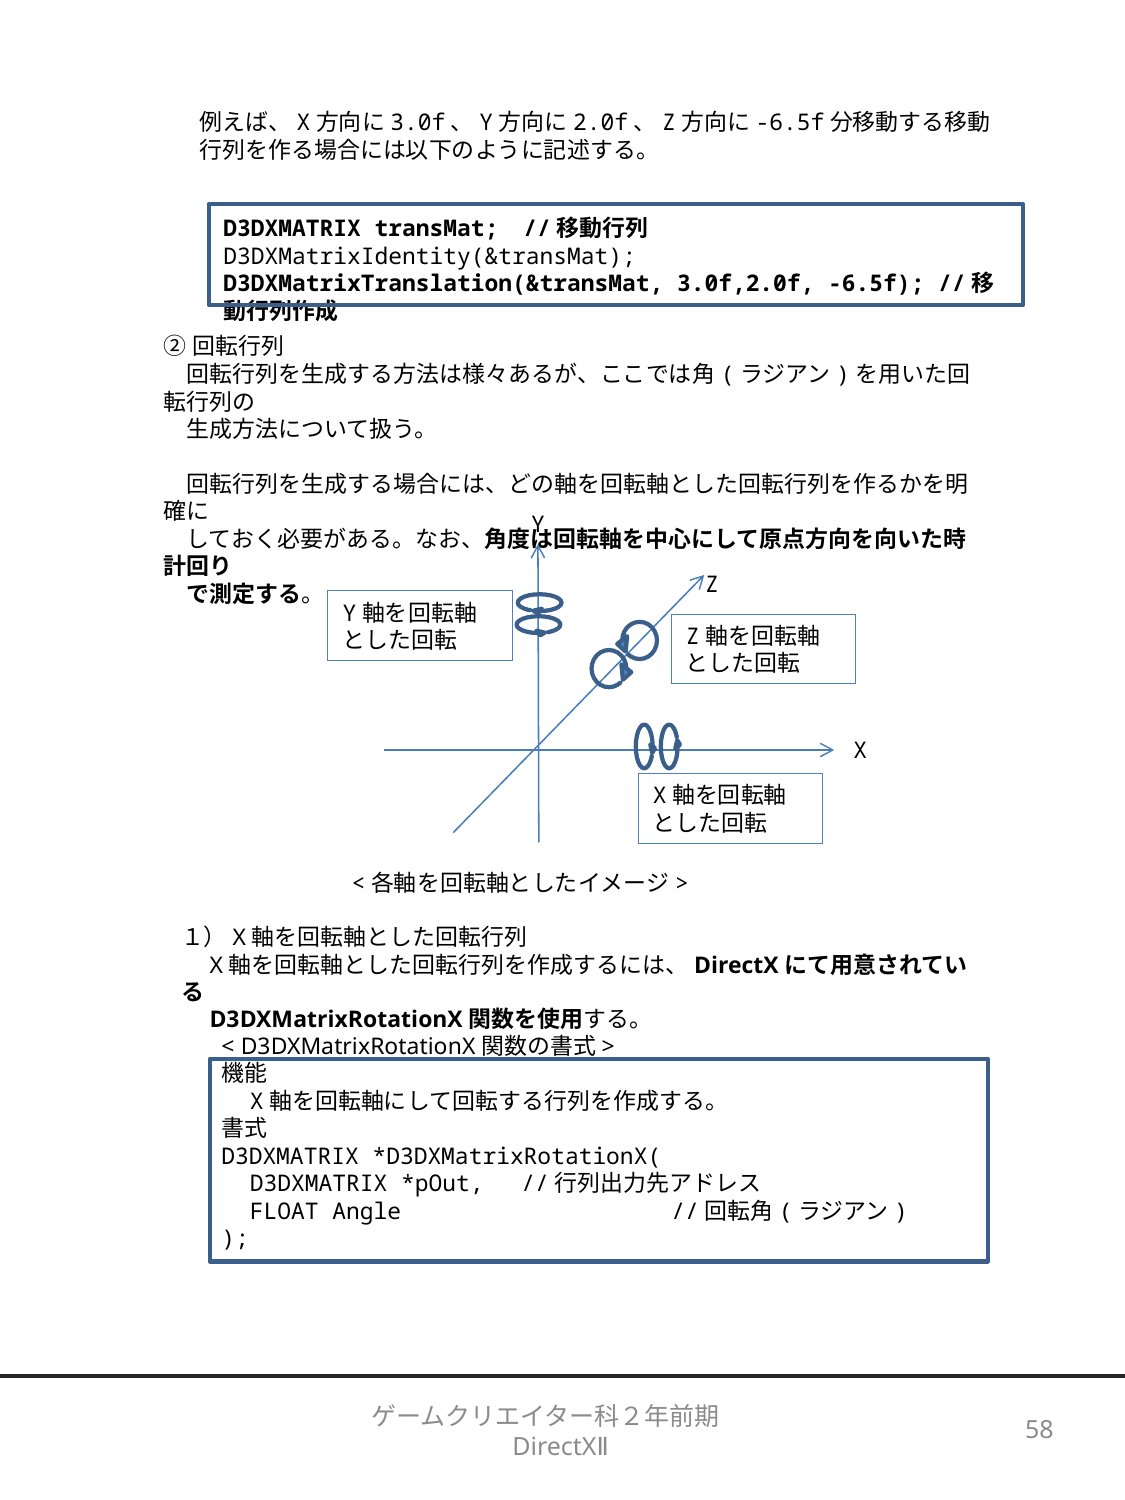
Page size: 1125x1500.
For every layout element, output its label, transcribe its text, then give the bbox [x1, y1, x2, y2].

slide_number 58 [806, 1390, 1069, 1471]
text_box Y [516, 501, 560, 545]
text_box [452, 574, 705, 833]
text_box X軸を回転軸とした回転 [638, 773, 823, 844]
text_box D3DXMATRIX transMat; //移動行列 D3DXMatrixIdentity(&transMat); D3DXMatrixTranslation(&transMat, 3.0f,2.0f, -6.5f); //移動行列作成 [208, 307, 1024, 332]
text_box 例えば、X方向に3.0f、Y方向に2.0f、Z方向に-6.5f分移動する移動行列を作る場合には以下のように記述する。 [184, 100, 1024, 170]
text_box Z軸を回転軸とした回転 [709, 614, 856, 684]
text_box [207, 202, 1025, 307]
footer ゲームクリエイター科２年前期 DirectXⅡ [349, 1390, 741, 1471]
text_box Z [690, 561, 734, 604]
text_box [208, 1057, 990, 1264]
text_box X [838, 728, 882, 771]
text_box ②回転行列 回転行列を生成する方法は様々あるが、ここでは角(ラジアン)を用いた回転行列の 生成方法について扱う。 回転行列を生成する場合には、どの軸を回転軸とした回転行列を作るかを明確に しておく必要がある。なお、角度は回転軸を中心にして原点方向を向いた時計回り で測定する。 [148, 324, 988, 614]
text_box <各軸を回転軸としたイメージ> [336, 860, 704, 903]
text_box < D3DXMatrixRotationX関数の書式> 機能 X軸を回転軸にして回転する行列を作成する。 書式 D3DXMATRIX *D3DXMatrixRotationX( D3DXMATRIX *pOut, //行列出力先アドレス FLOAT Angle //回転角(ラジアン) ); [206, 1024, 1035, 1259]
text_box Y軸を回転軸とした回転 [327, 590, 447, 661]
text_box １）X軸を回転軸とした回転行列 X軸を回転軸とした回転行列を作成するには、DirectXにて用意されている D3DXMatrixRotationX関数を使用する。 [166, 915, 1006, 1040]
